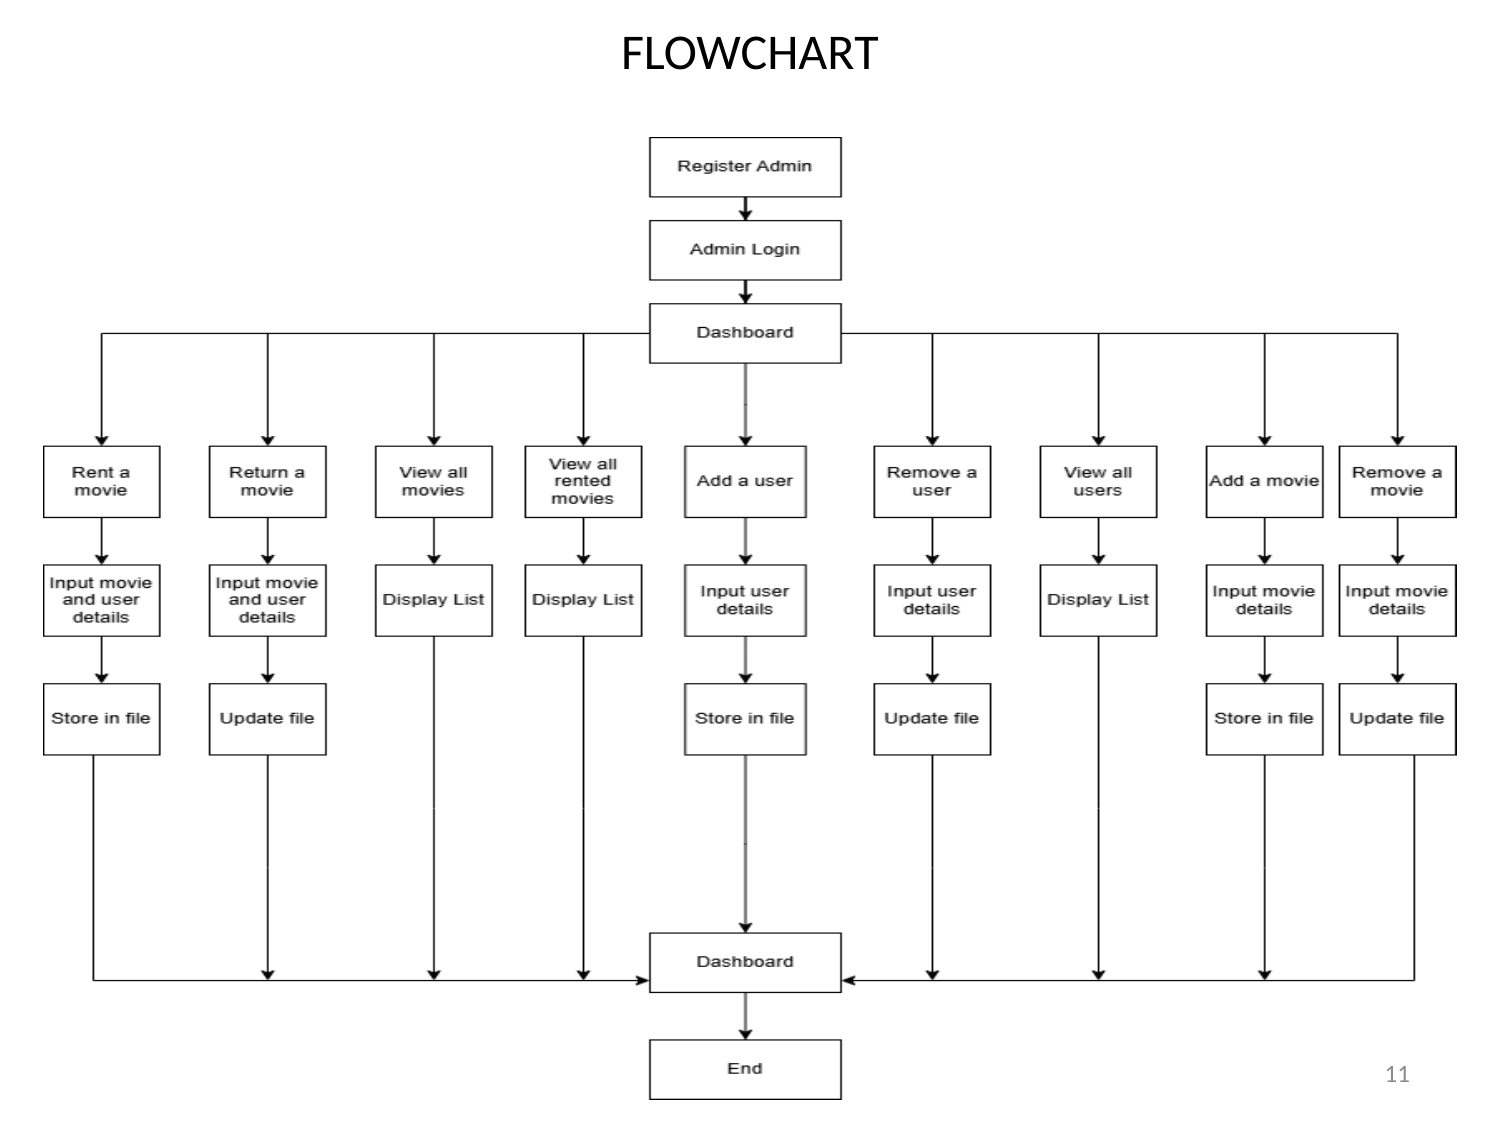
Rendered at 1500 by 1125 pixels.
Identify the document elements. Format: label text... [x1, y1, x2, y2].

text_box FLOWCHART [606, 12, 894, 87]
picture [43, 137, 1457, 1100]
